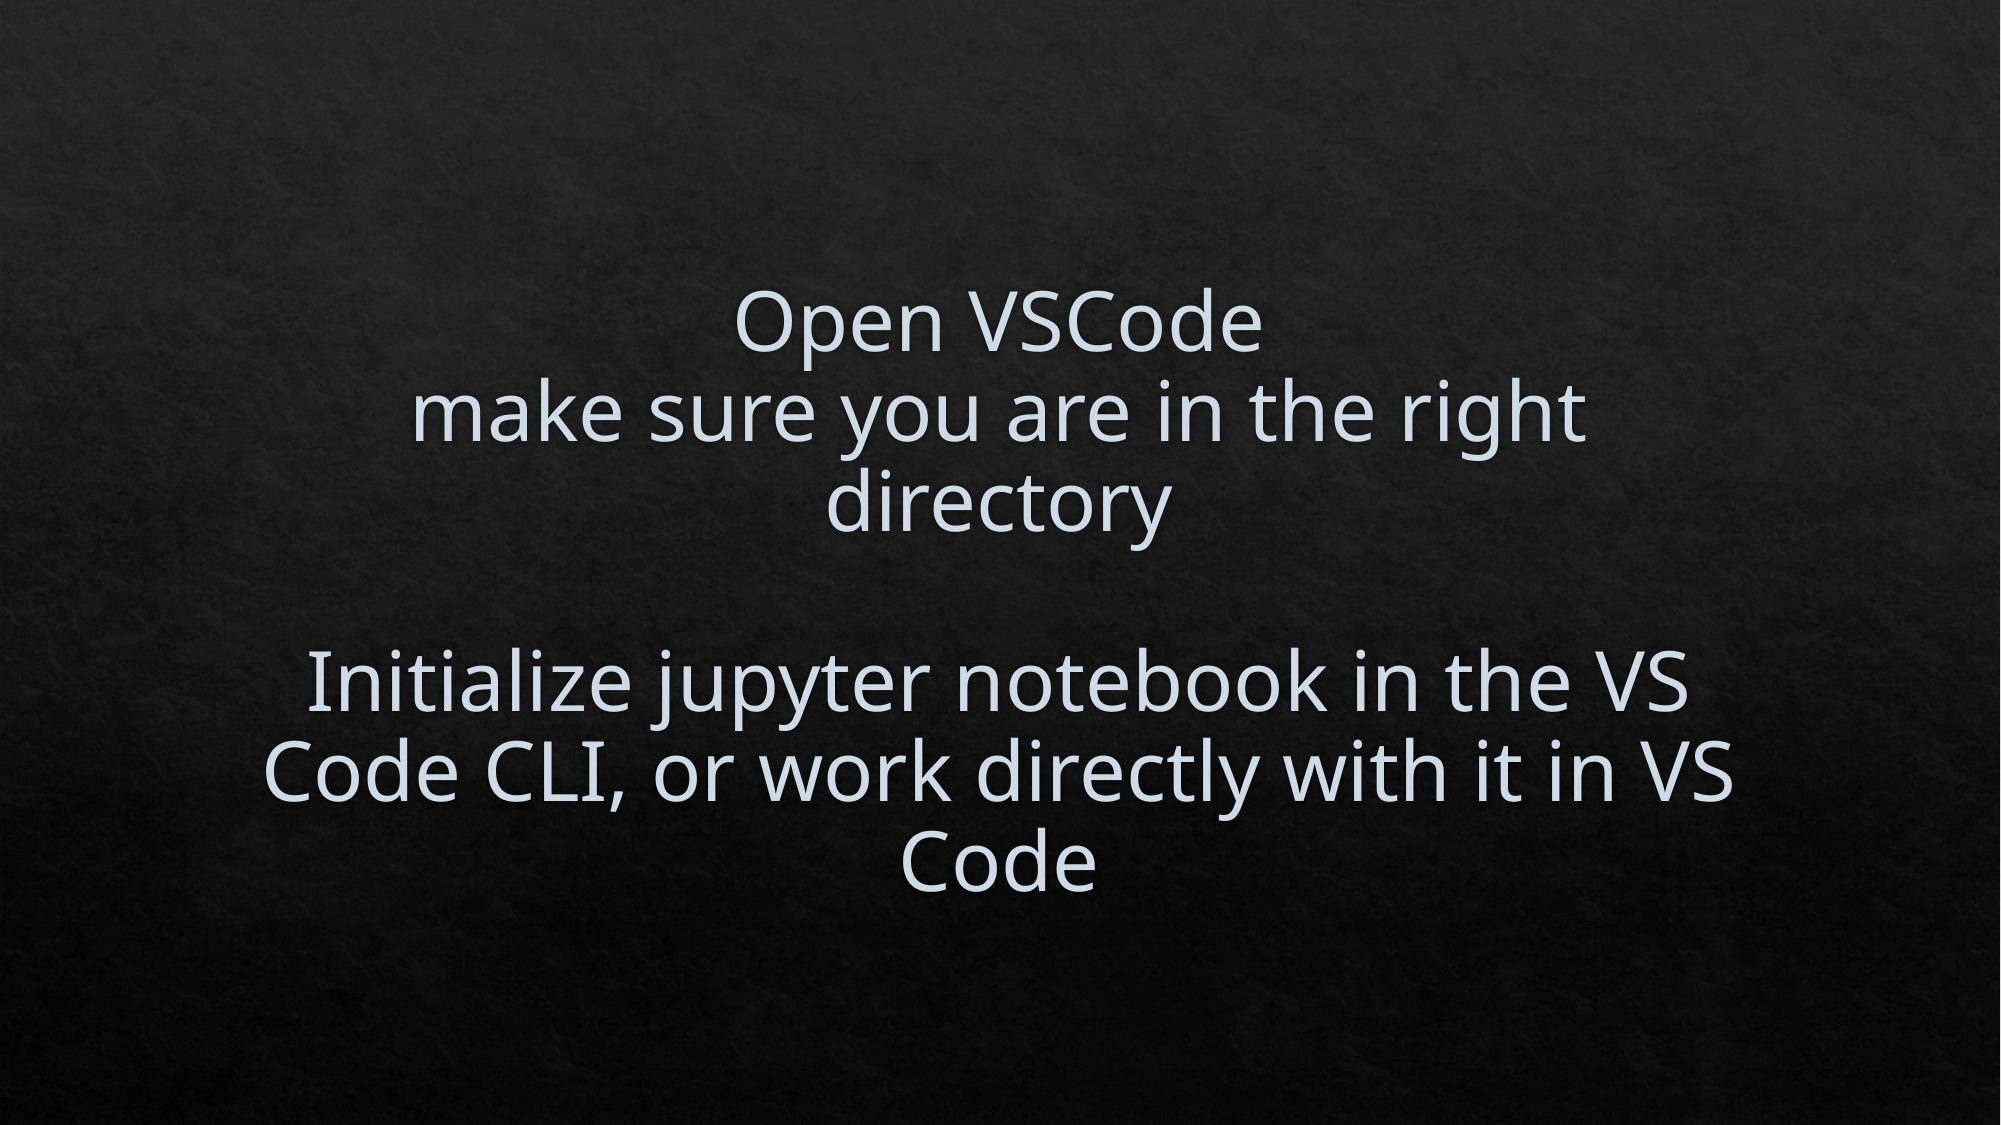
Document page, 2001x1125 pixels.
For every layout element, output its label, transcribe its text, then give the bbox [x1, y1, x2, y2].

title Open VSCode make sure you are in the right directory Initialize jupyter notebook in the VS Code CLI, or work directly with it in VS Code [212, 288, 1786, 900]
